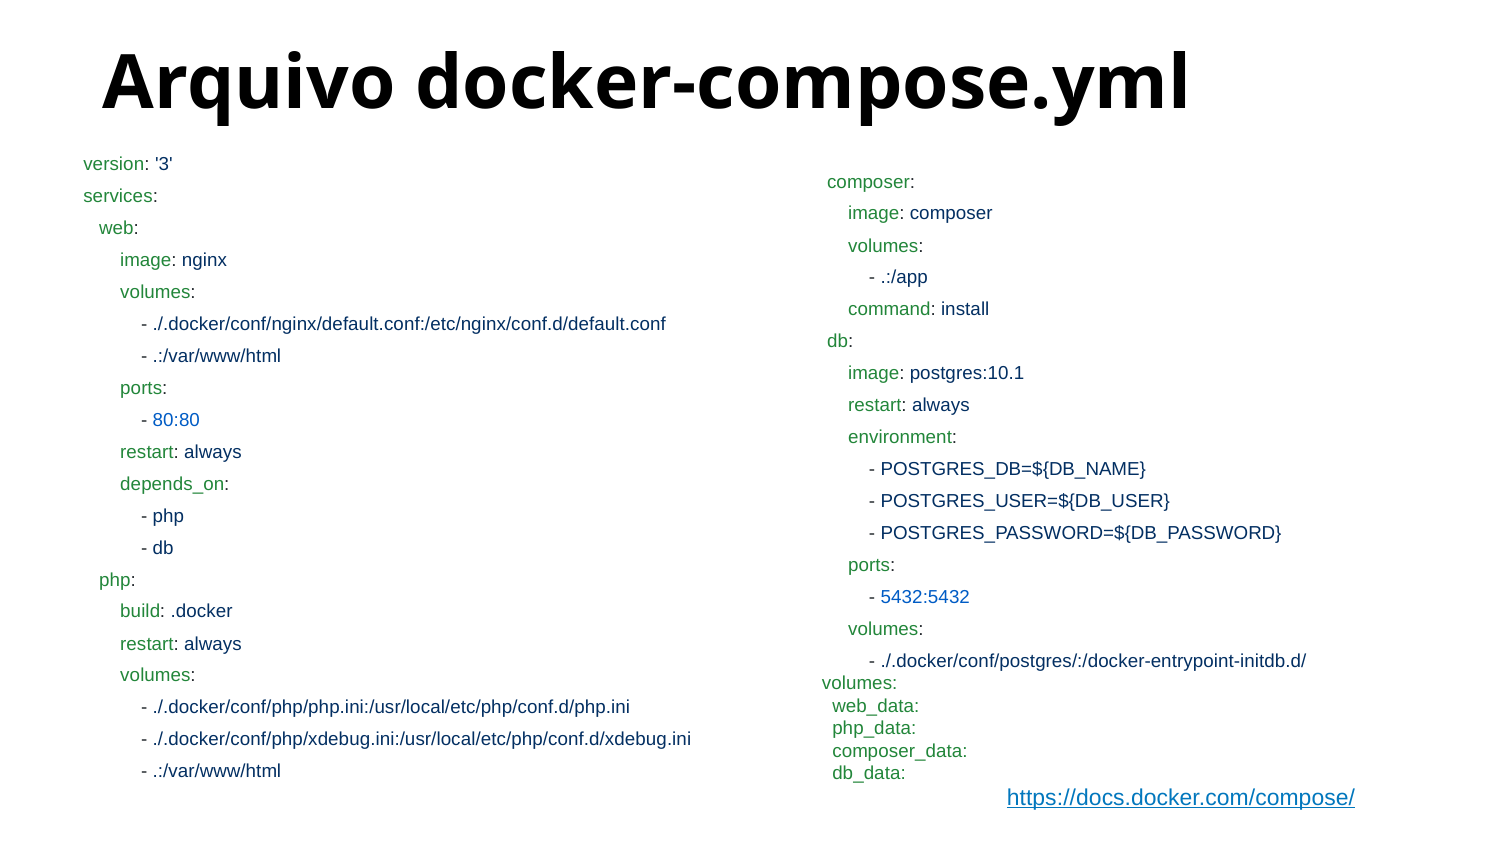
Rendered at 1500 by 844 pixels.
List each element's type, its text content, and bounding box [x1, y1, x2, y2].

text_box https://docs.docker.com/compose/ [991, 767, 1484, 844]
title Arquivo docker-compose.yml [87, 18, 1452, 145]
text_box composer: image: composer volumes: - .:/app command: install db: image: postgres:10.1 restart: always environment: - POSTGRES_DB=${DB_NAME} - POSTGRES_USER=${DB_USER} - POSTGRES_PASSWORD=${DB_PASSWORD} ports: - 5432:5432 volumes: - ./.docker/conf/postgres/:/docker-entrypoint-initdb.d/ volumes: web_data: php_data: composer_data: db_data: [796, 144, 1452, 810]
text_box version: '3' services: web: image: nginx volumes: - ./.docker/conf/nginx/default.conf:/etc/nginx/conf.d/default.conf - .:/var/www/html ports: - 80:80 restart: always depends_on: - php - db php: build: .docker restart: always volumes: - ./.docker/conf/php/php.ini:/usr/local/etc/php/conf.d/php.ini - ./.docker/conf/php/xdebug.ini:/usr/local/etc/php/conf.d/xdebug.ini - .:/var/www/html [68, 127, 724, 793]
